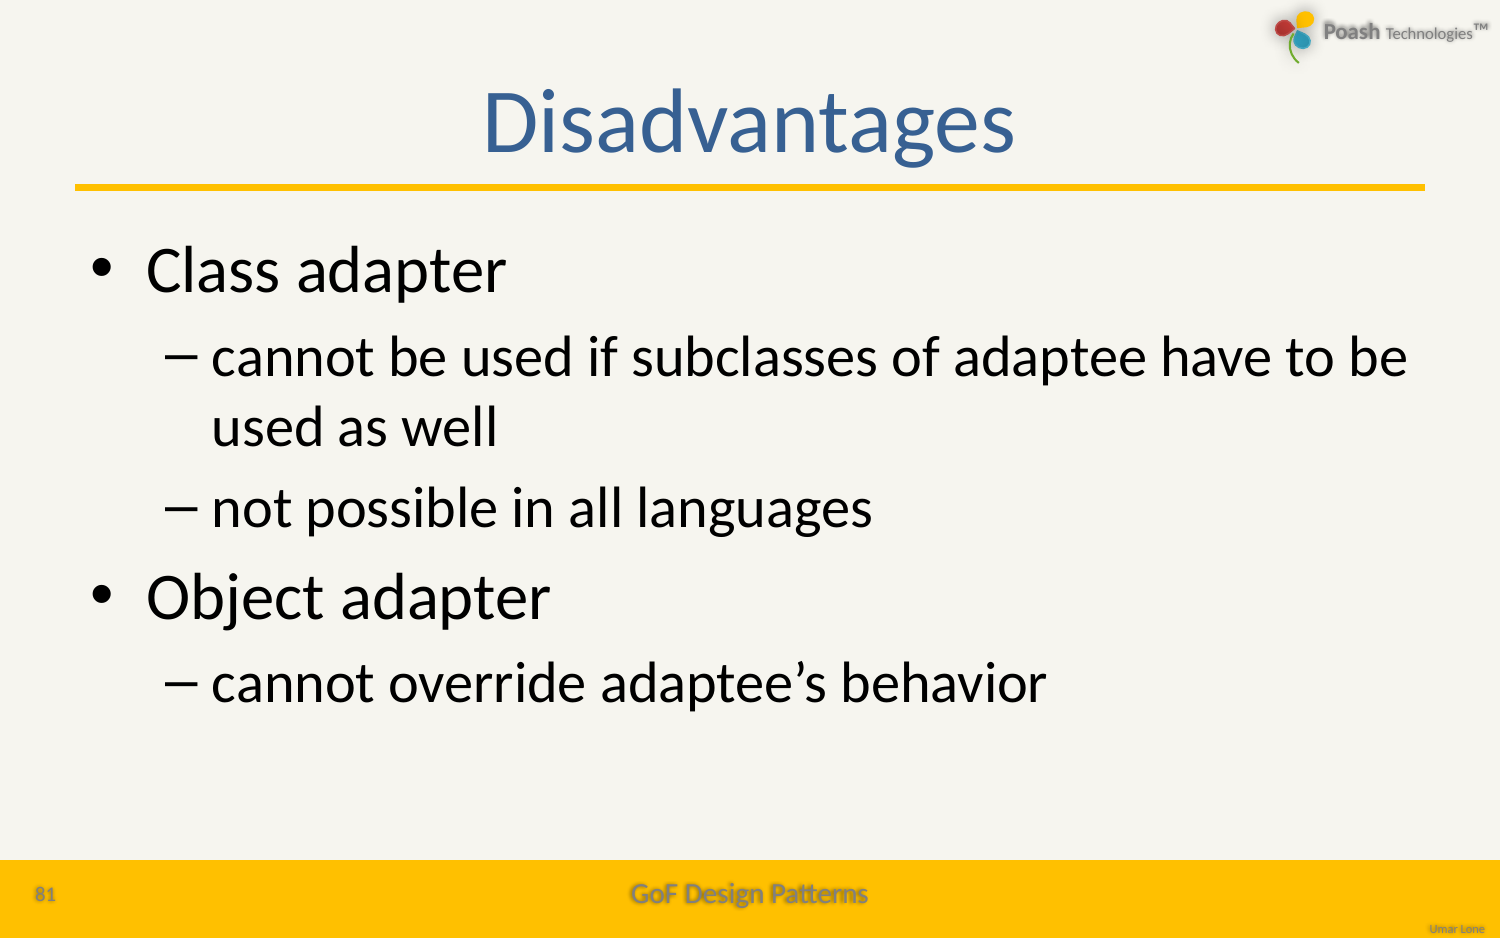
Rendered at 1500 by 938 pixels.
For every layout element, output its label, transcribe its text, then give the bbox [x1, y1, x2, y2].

slide_number 81 [4, 868, 88, 919]
title Disadvantages [75, 37, 1425, 194]
list Class adapter cannot be used if subclasses of adaptee have to be used as well not possible in all languages Object adapter cannot override adaptee’s behavior [75, 218, 1425, 838]
